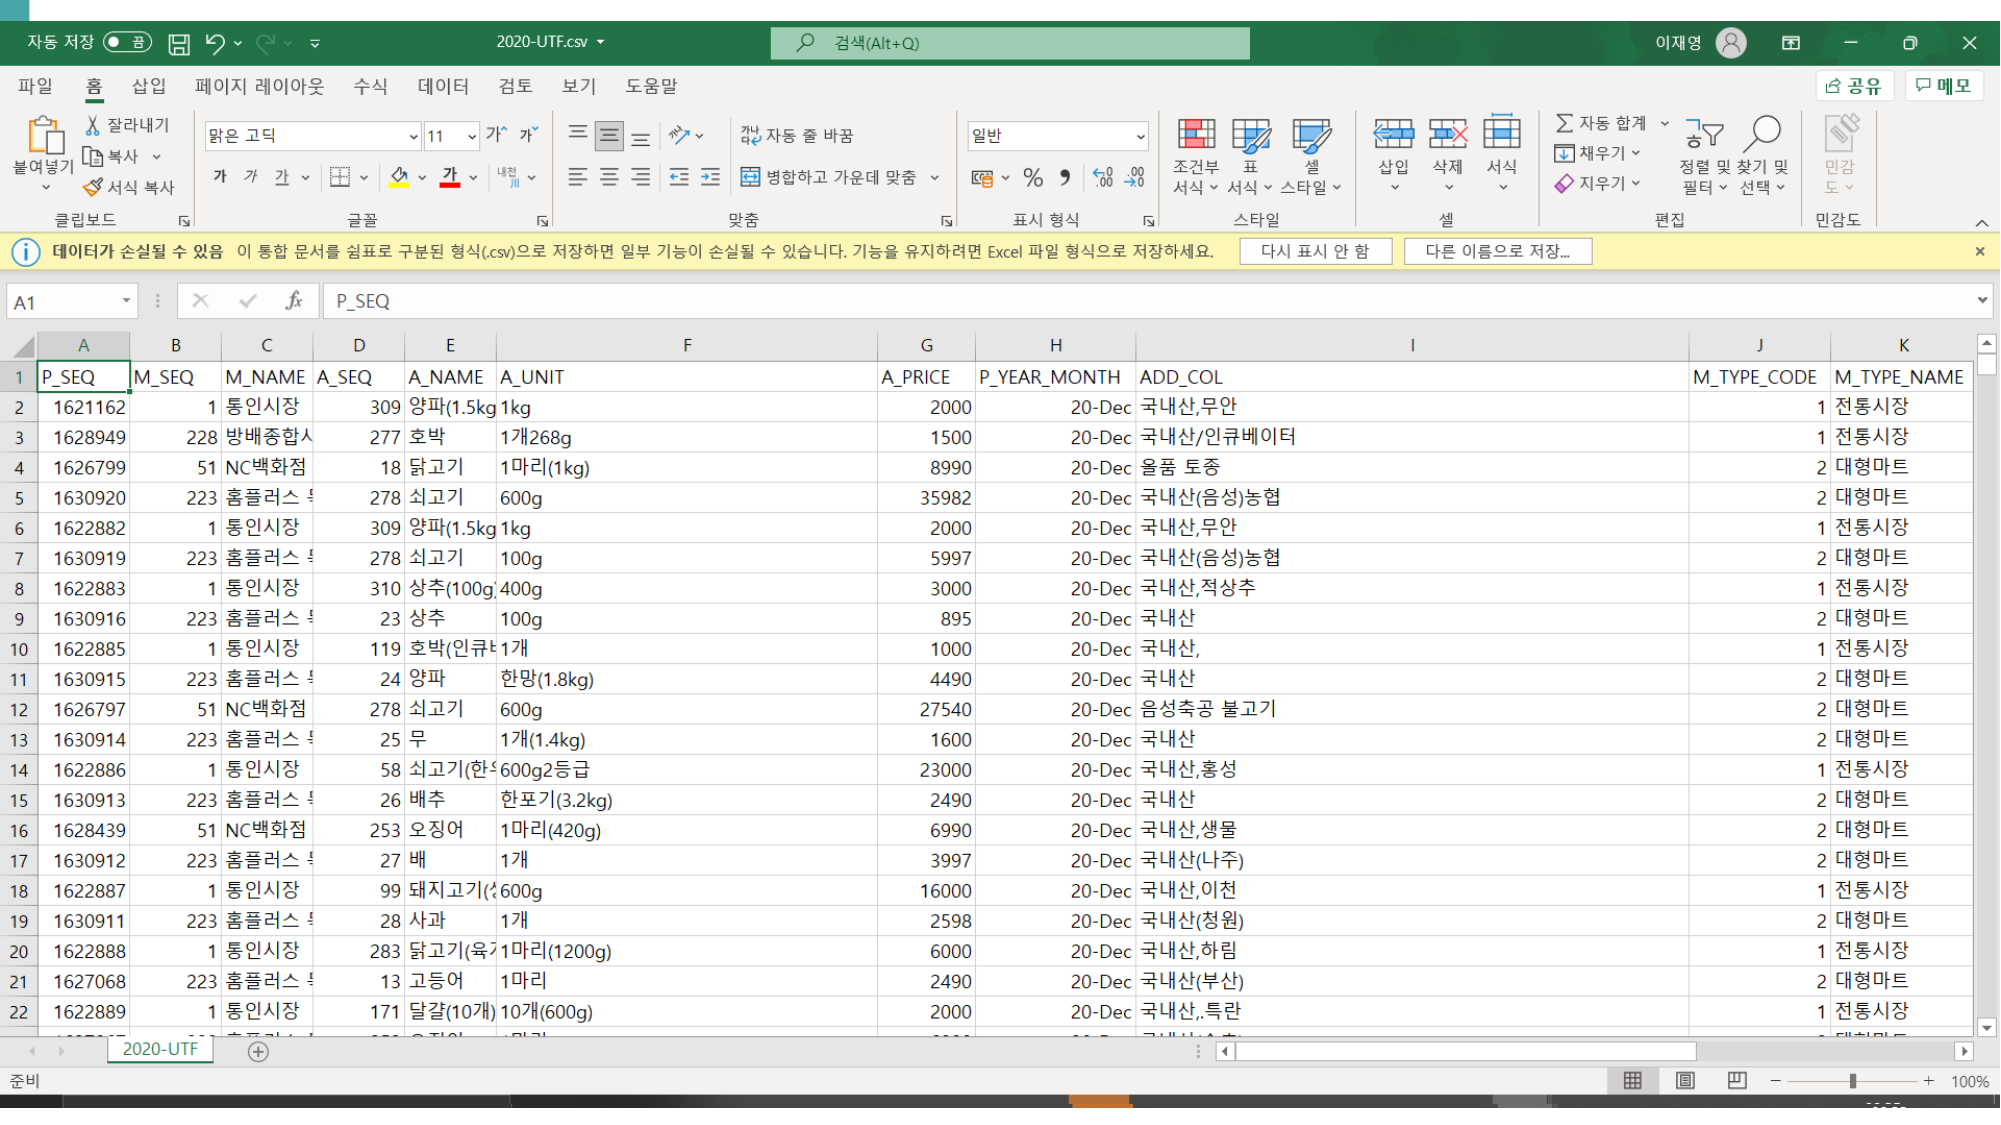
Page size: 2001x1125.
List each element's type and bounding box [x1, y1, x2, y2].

text_box [0, 0, 30, 21]
picture [0, 21, 2000, 1108]
